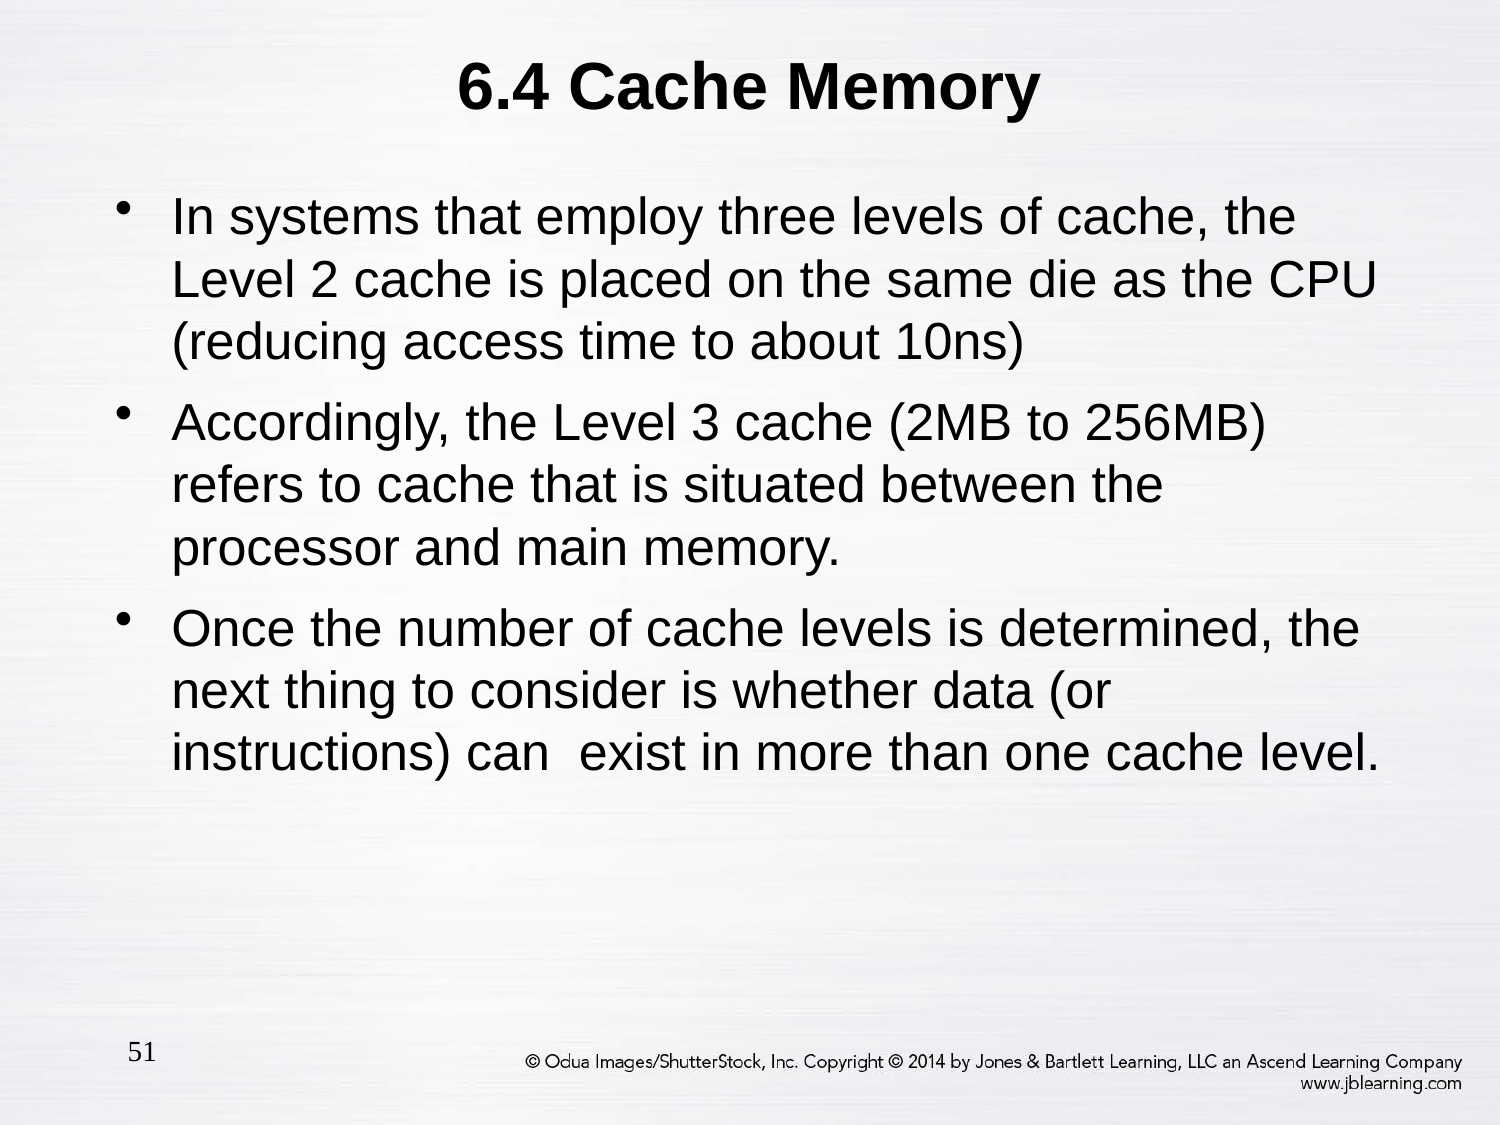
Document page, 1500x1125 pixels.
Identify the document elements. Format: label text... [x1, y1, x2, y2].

title 6.4 Cache Memory [262, 37, 1238, 128]
slide_number 51 [112, 1025, 425, 1100]
list In systems that employ three levels of cache, the Level 2 cache is placed on the same die as the CPU (reducing access time to about 10ns) Accordingly, the Level 3 cache (2MB to 256MB) refers to cache that is situated between the processor and main memory. Once the number of cache levels is determined, the next thing to consider is whether data (or instructions) can exist in more than one cache level. [99, 174, 1400, 825]
picture [0, 0, 1500, 1125]
